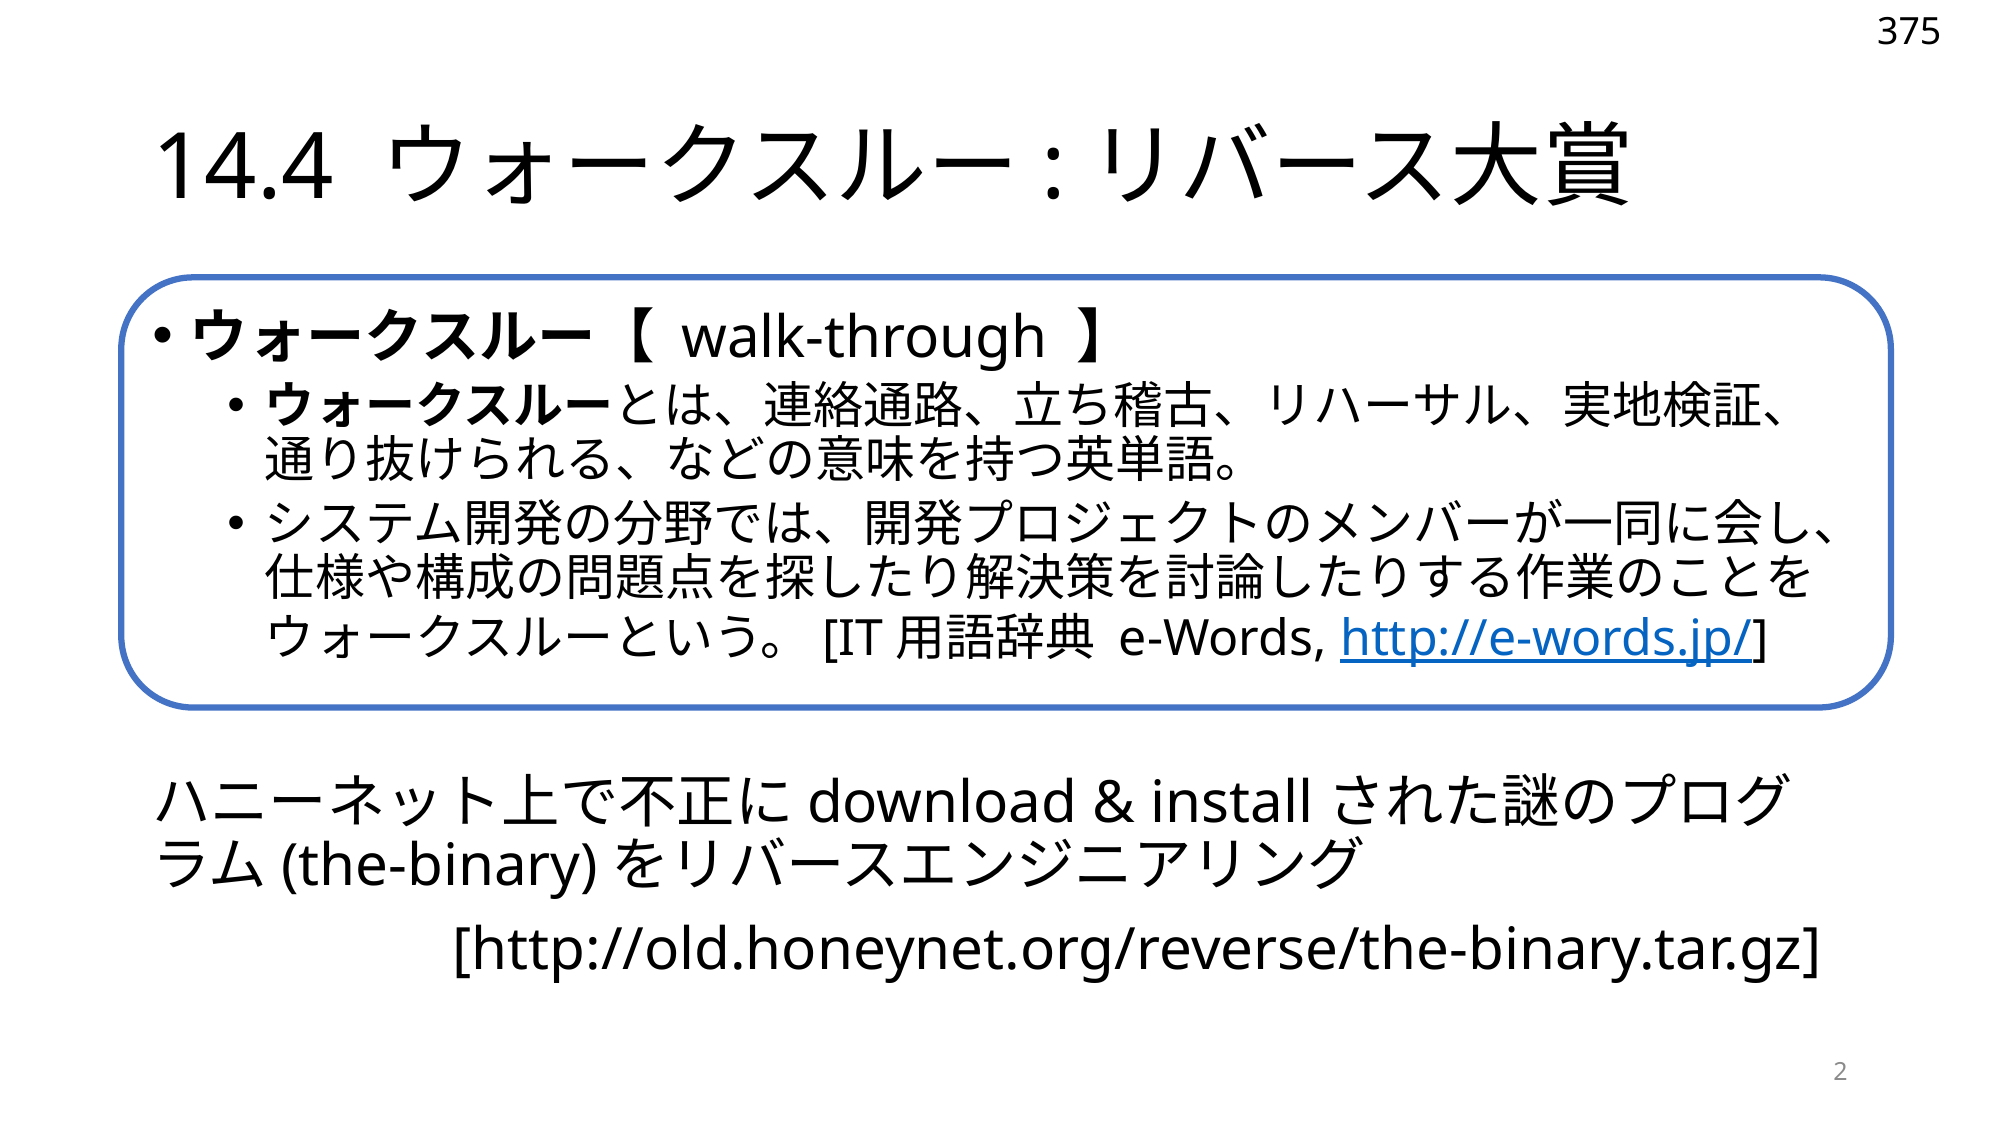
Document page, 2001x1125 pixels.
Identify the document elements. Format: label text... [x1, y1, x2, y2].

text_box 375 [1862, 0, 2000, 60]
slide_number 2 [1412, 1042, 1863, 1103]
list ウォークスルー【 walk-through 】 ウォークスルーとは、連絡通路、立ち稽古、リハーサル、実地検証、通り抜けられる、などの意味を持つ英単語。 システム開発の分野では、開発プロジェクトのメンバーが一同に会し、仕様や構成の問題点を探したり解決策を討論したりする作業のことをウォークスルーという。[IT用語辞典 e-Words, http://e-words.jp/] ハニーネット上で不正にdownload & installされた謎のプログラム(the-binary)をリバースエンジニアリング [http://old.honeynet.org/reverse/the-binary.tar.gz] [137, 682, 1863, 1014]
title 14.4 ウォークスルー:リバース大賞 [137, 59, 1863, 278]
text_box [121, 277, 1891, 708]
